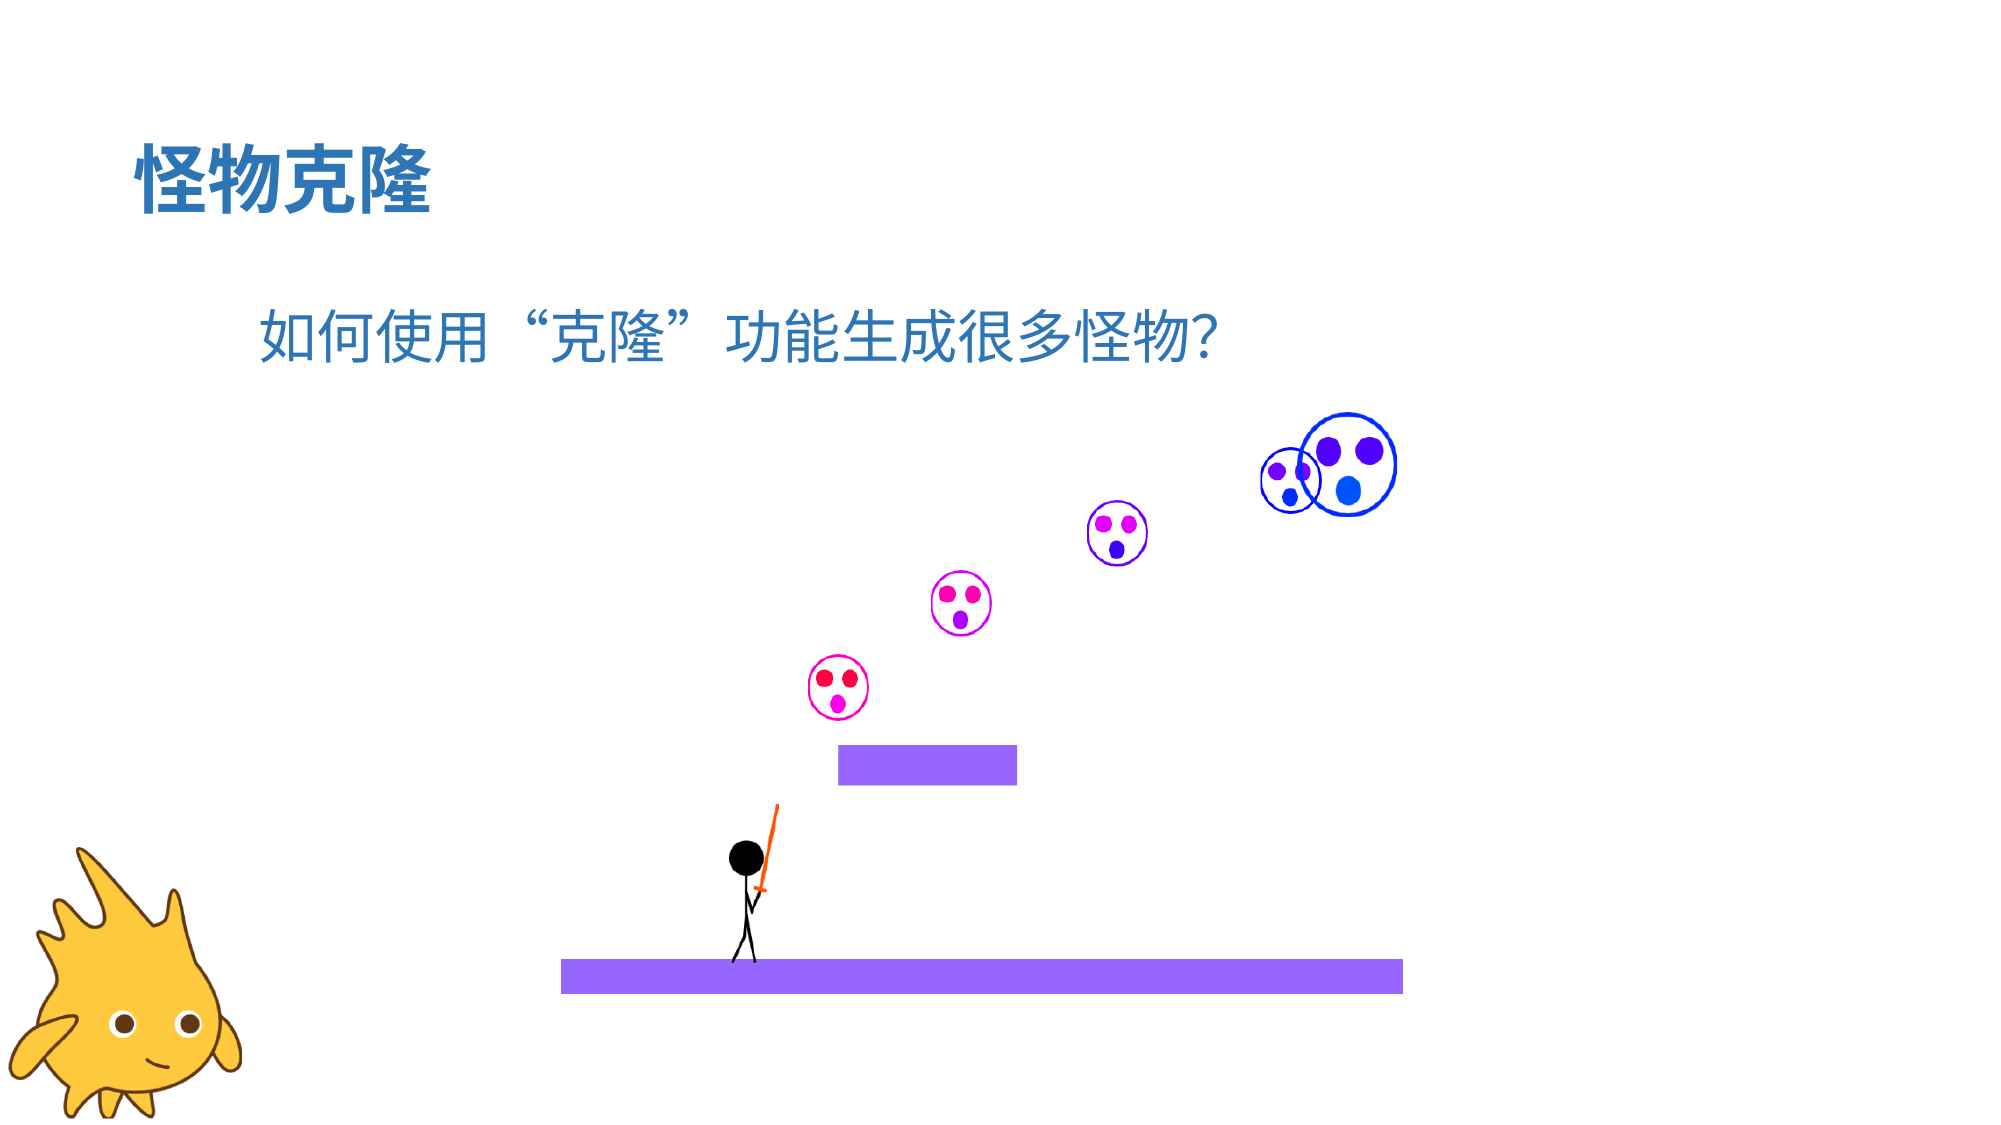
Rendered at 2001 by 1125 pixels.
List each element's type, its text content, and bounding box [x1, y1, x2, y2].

picture [561, 403, 1403, 1034]
subtitle 如何使用“克隆”功能生成很多怪物？ [243, 300, 1721, 443]
text_box 怪物克隆 [117, 125, 1515, 230]
picture [3, 840, 245, 1122]
